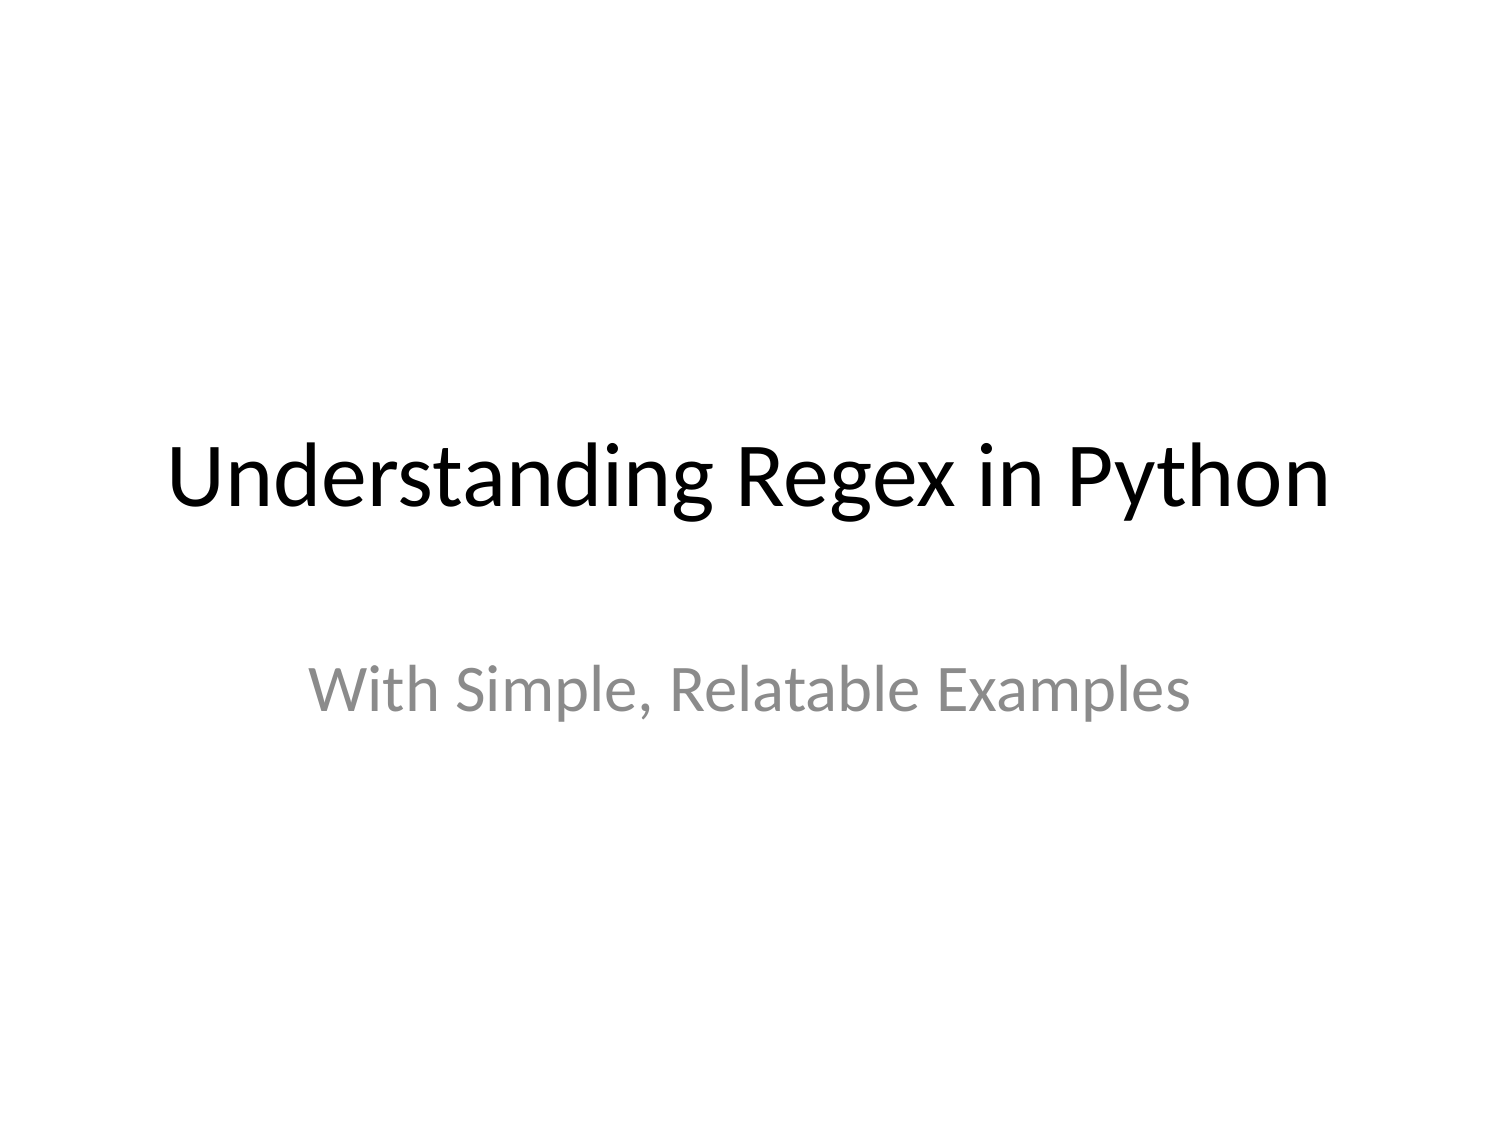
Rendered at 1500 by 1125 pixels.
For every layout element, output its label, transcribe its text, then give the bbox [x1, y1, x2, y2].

subtitle With Simple, Relatable Examples [225, 637, 1275, 925]
title Understanding Regex in Python [112, 349, 1388, 591]
